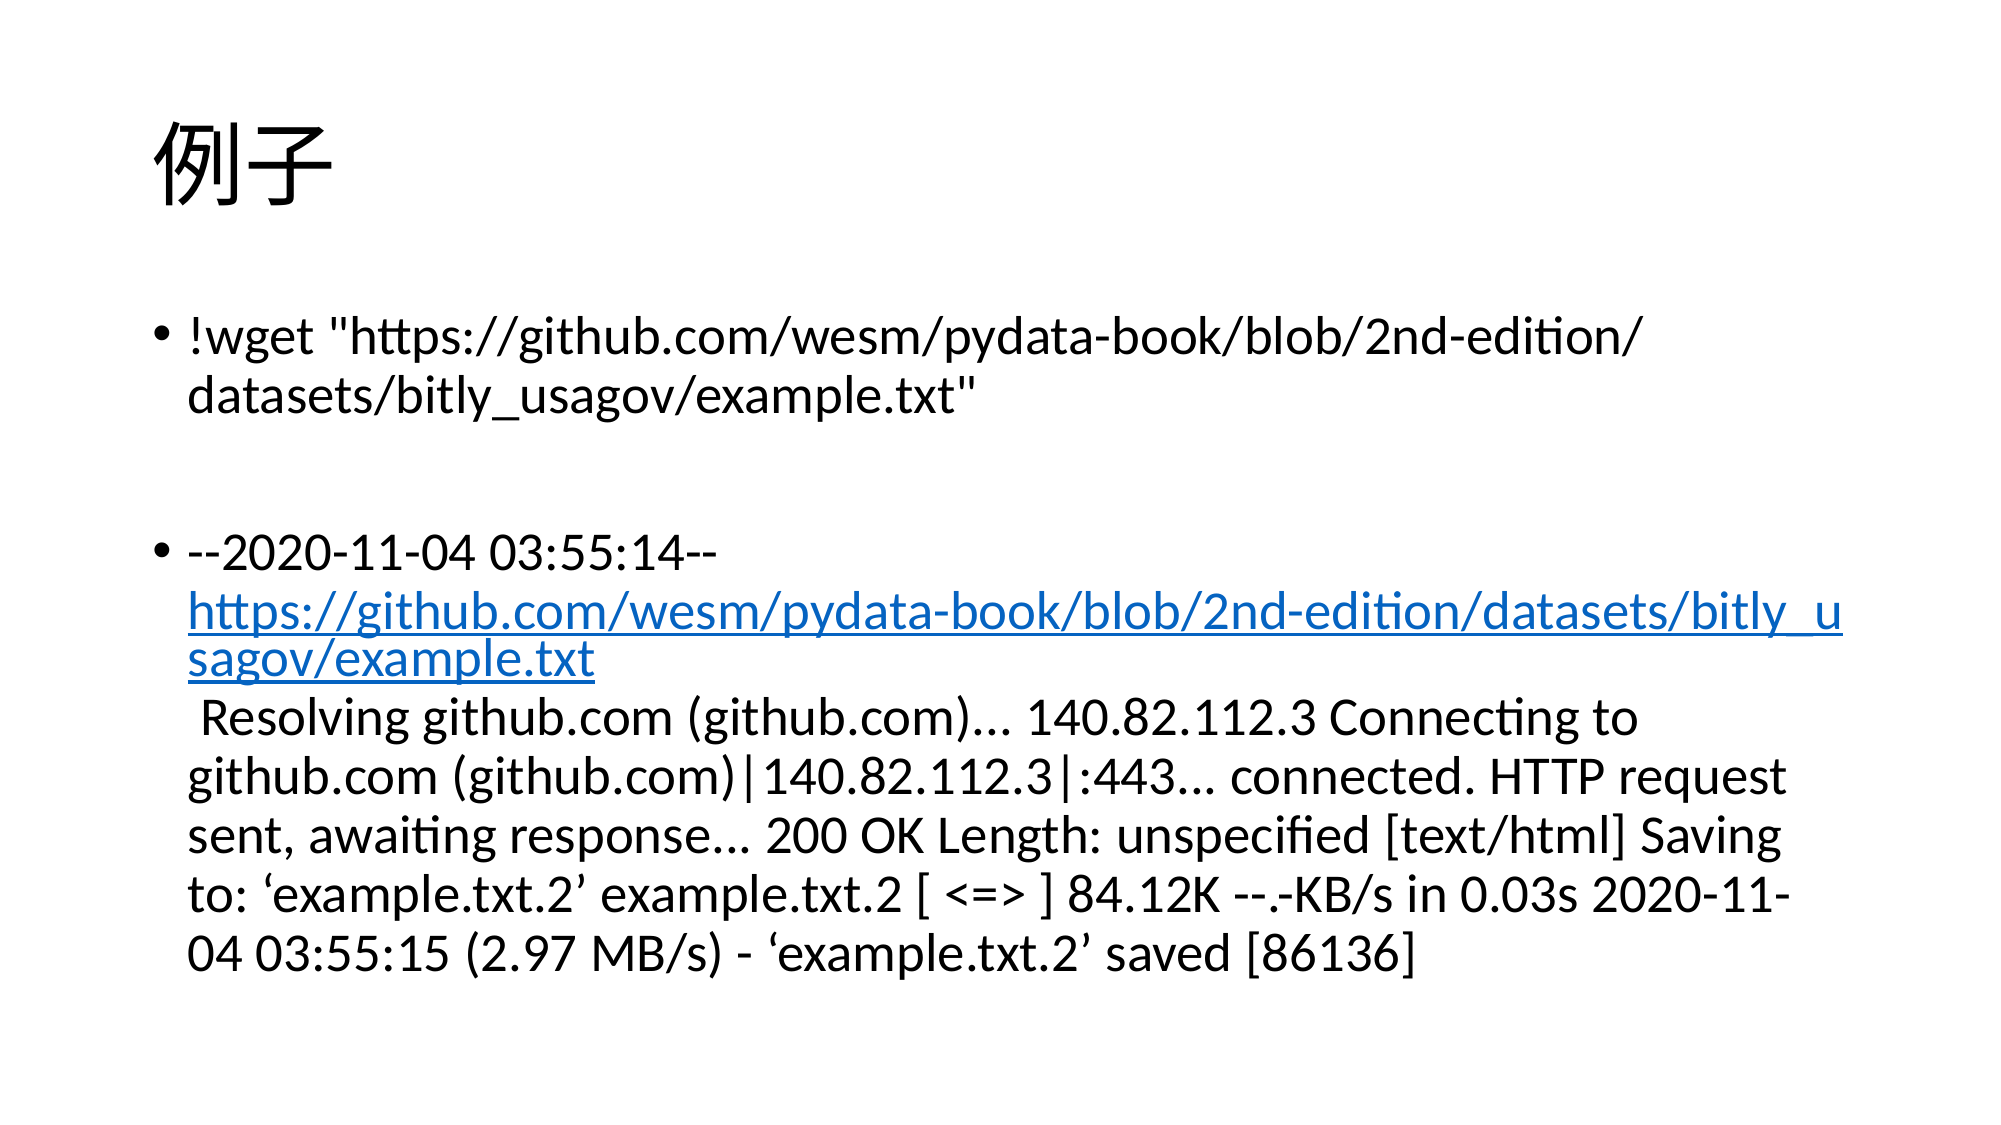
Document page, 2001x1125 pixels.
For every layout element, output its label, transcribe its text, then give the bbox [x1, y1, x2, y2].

list !wget "https://github.com/wesm/pydata-book/blob/2nd-edition/datasets/bitly_usagov/example.txt" --2020-11-04 03:55:14-- https://github.com/wesm/pydata-book/blob/2nd-edition/datasets/bitly_usagov/example.txt Resolving github.com (github.com)... 140.82.112.3 Connecting to github.com (github.com)|140.82.112.3|:443... connected. HTTP request sent, awaiting response... 200 OK Length: unspecified [text/html] Saving to: ‘example.txt.2’ example.txt.2 [ <=> ] 84.12K --.-KB/s in 0.03s 2020-11-04 03:55:15 (2.97 MB/s) - ‘example.txt.2’ saved [86136] [137, 299, 1863, 1014]
title 例子 [137, 59, 1863, 278]
